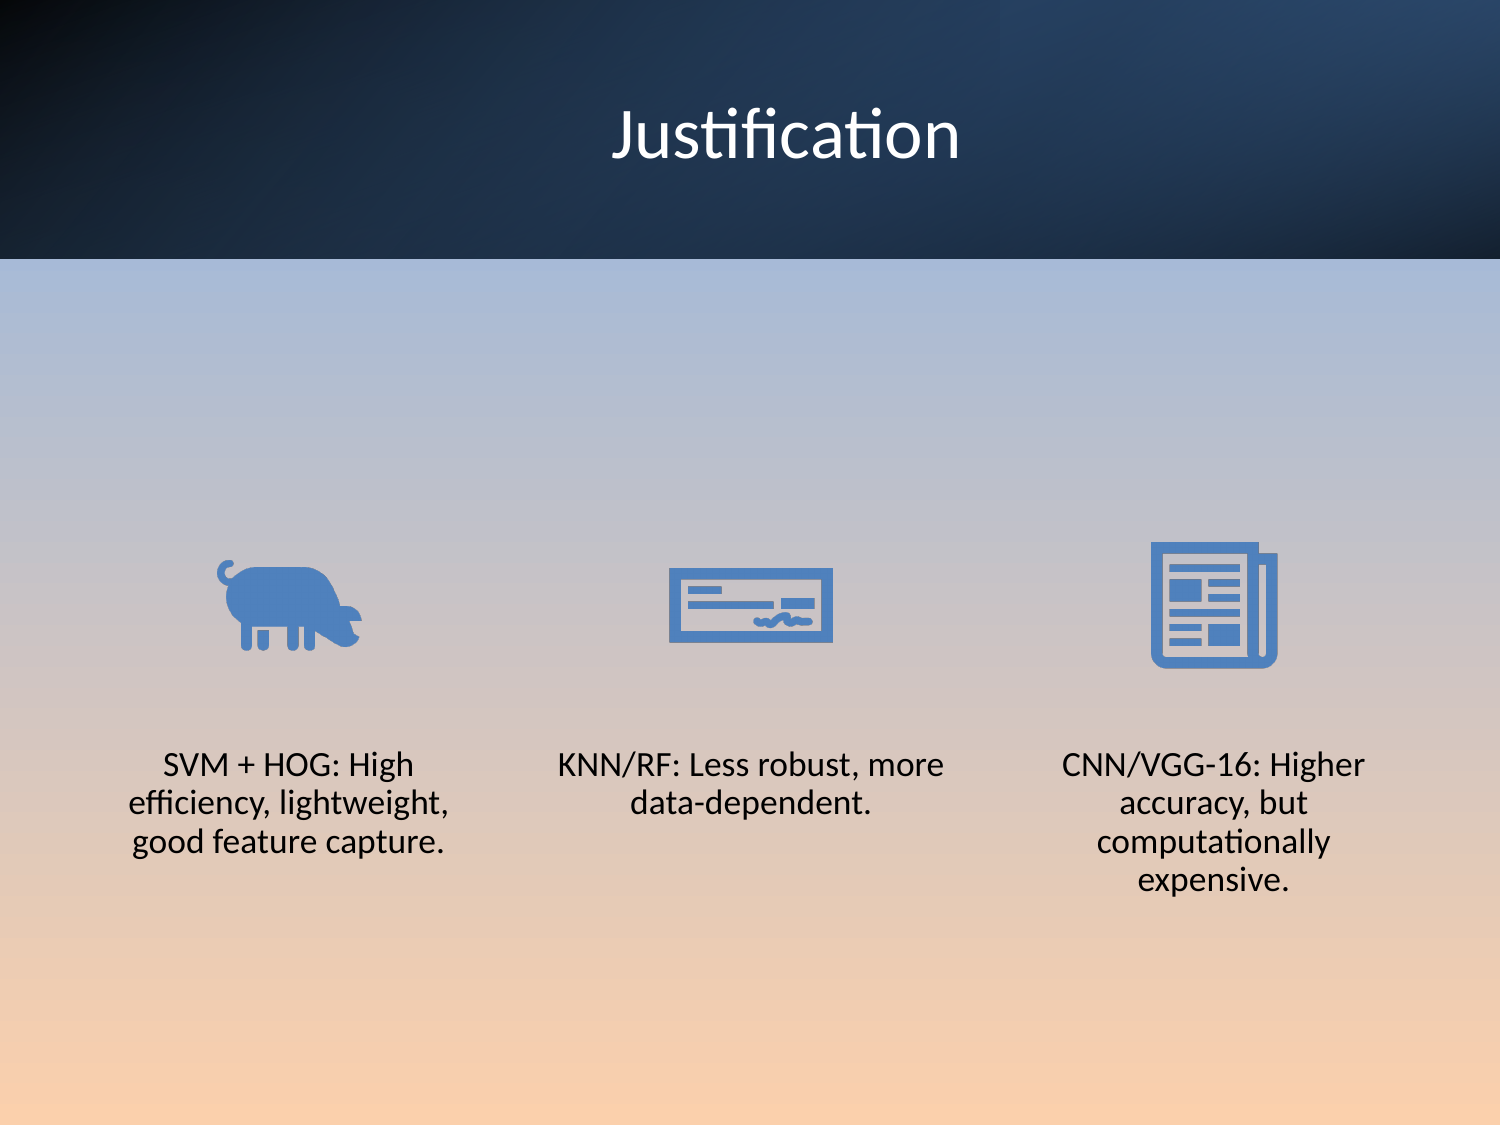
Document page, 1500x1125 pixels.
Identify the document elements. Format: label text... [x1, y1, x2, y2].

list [78, 346, 1424, 1035]
text_box [0, 0, 1500, 261]
title Justification [168, 57, 1405, 202]
text_box [0, 261, 1500, 1125]
